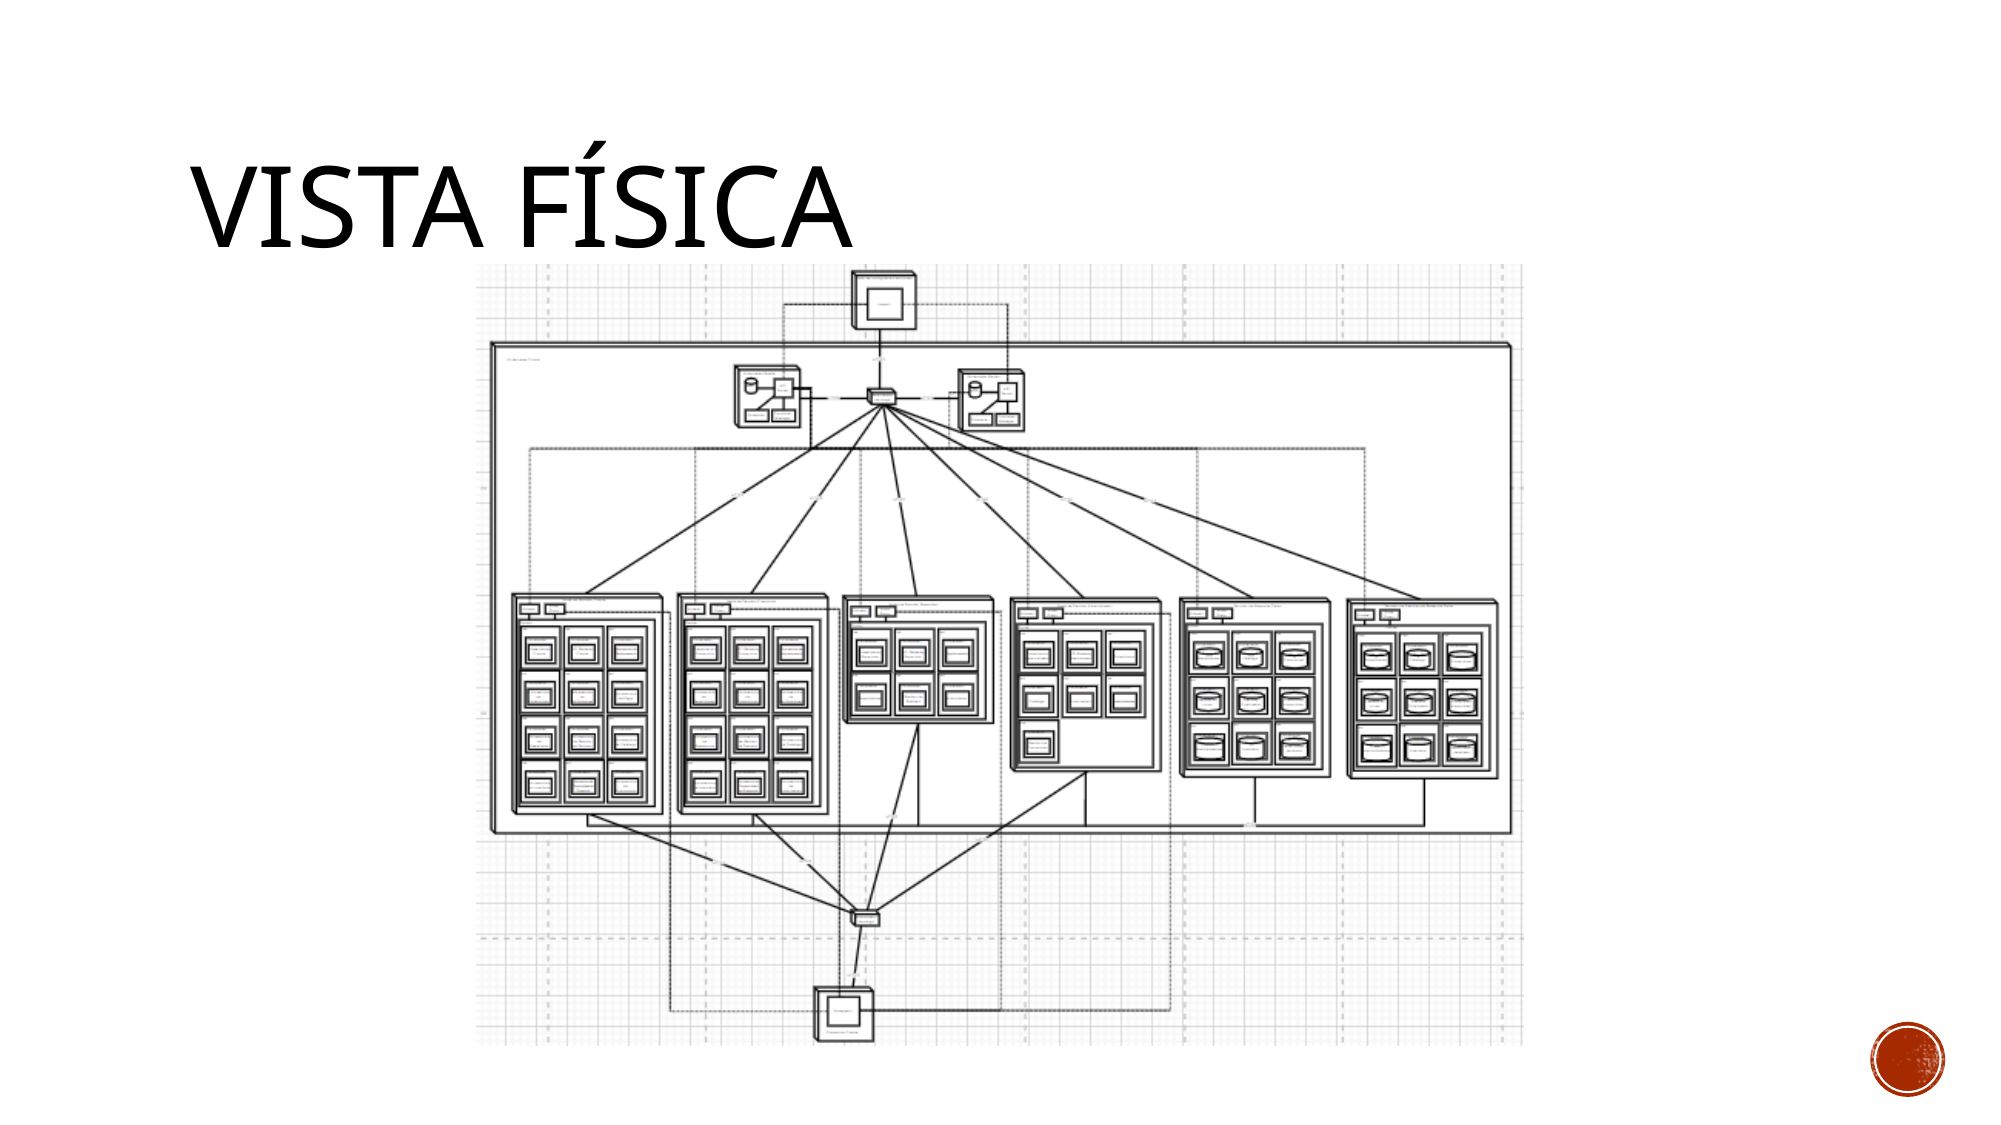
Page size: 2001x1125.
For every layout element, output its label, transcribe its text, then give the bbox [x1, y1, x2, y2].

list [480, 268, 1521, 1043]
title Vista física [175, 79, 1826, 344]
